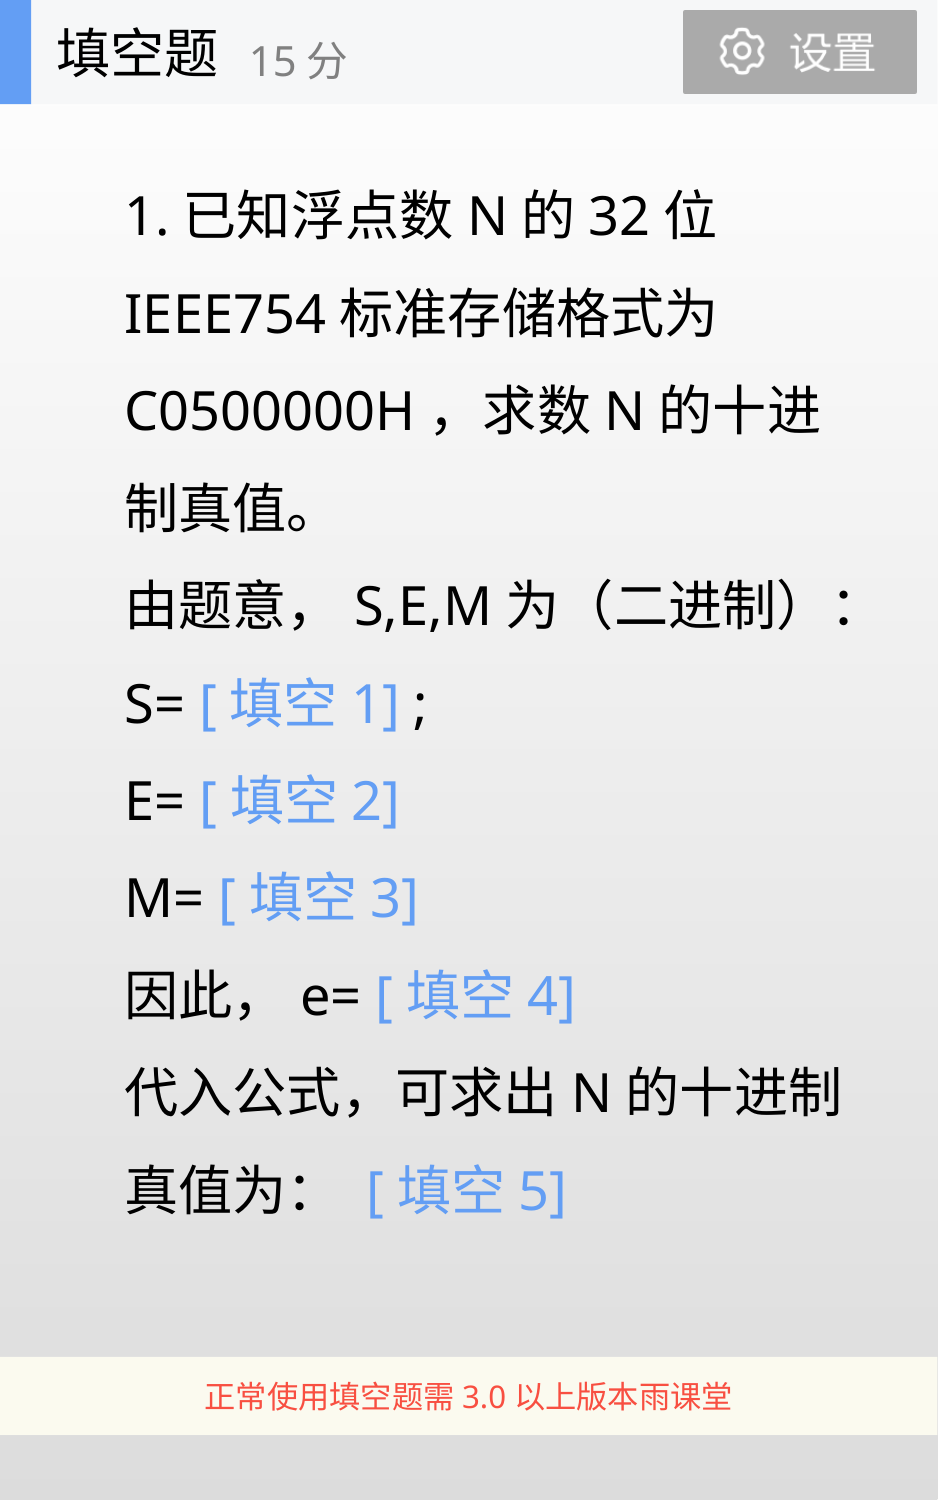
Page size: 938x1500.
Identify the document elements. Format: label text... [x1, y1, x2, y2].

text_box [0, 0, 938, 105]
picture [683, 10, 917, 94]
text_box 正常使用填空题需3.0以上版本雨课堂 [0, 1356, 938, 1436]
text_box 1.已知浮点数N的32位IEEE754标准存储格式为C0500000H，求数N的十进制真值。 由题意，S,E,M为（二进制）： S= [填空1] ; E= [填空2] M= [填空3] 因此，e= [填空4] 代入公式，可求出N的十进制真值为： [填空5] [109, 105, 860, 1267]
